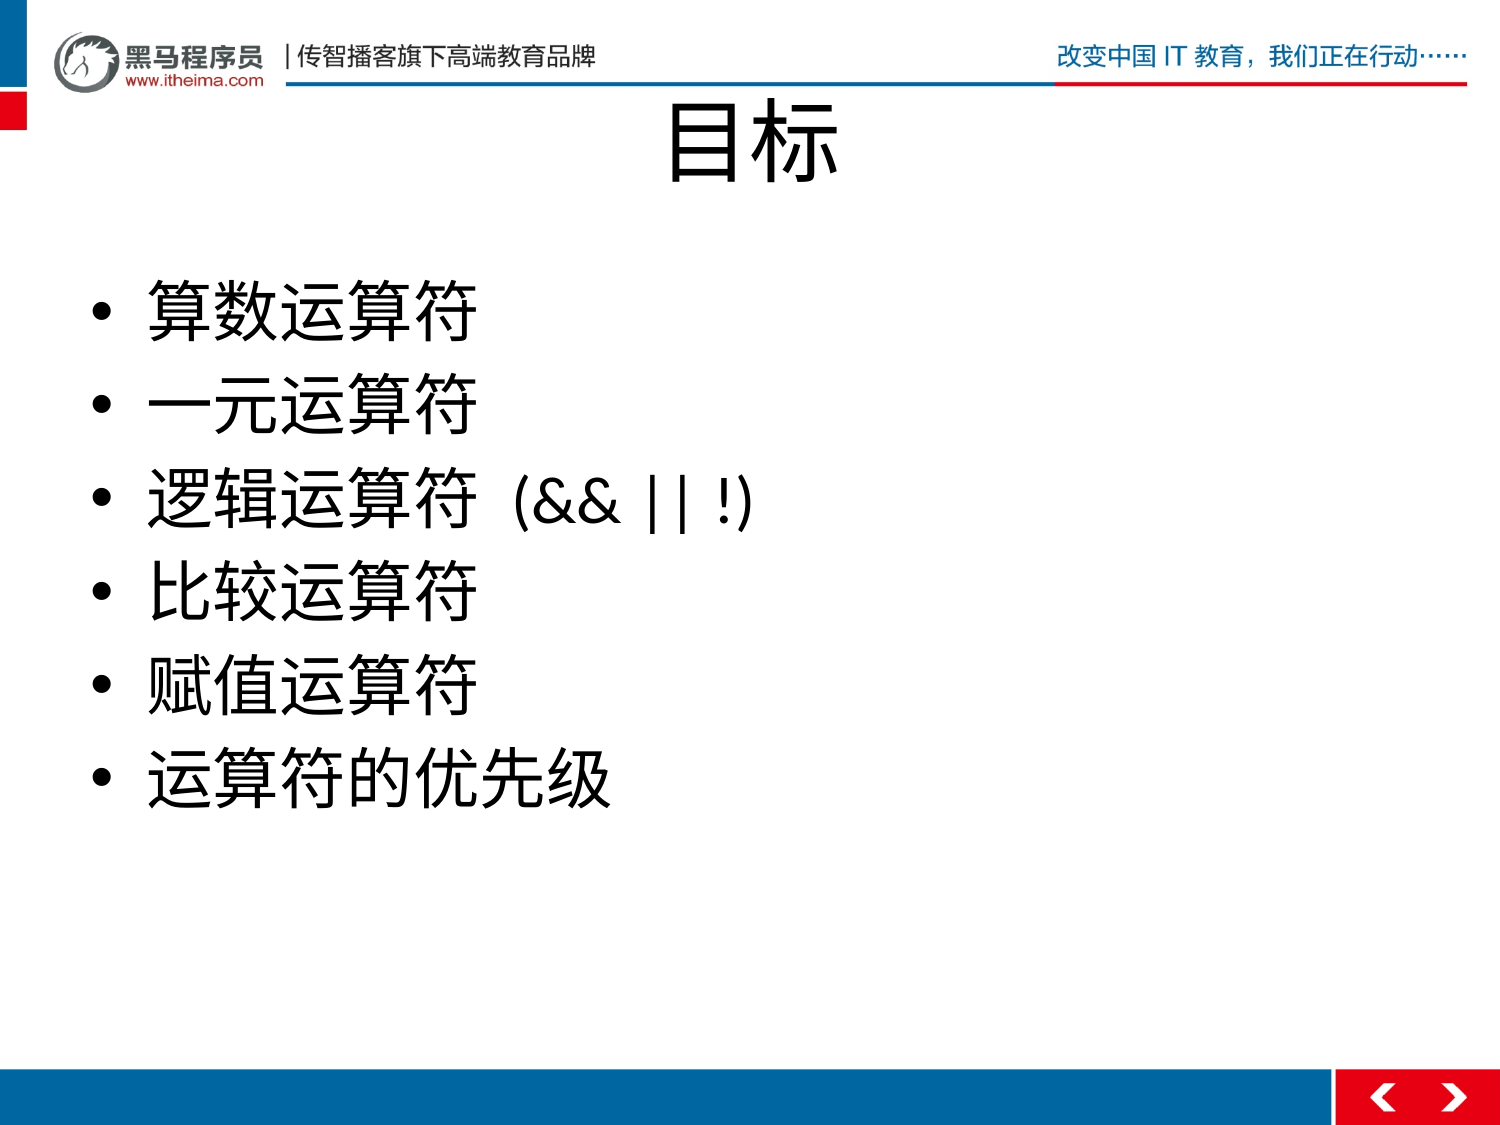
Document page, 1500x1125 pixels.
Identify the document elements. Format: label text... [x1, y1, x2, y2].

list 算数运算符 一元运算符 逻辑运算符 (&& || !) 比较运算符 赋值运算符 运算符的优先级 [75, 262, 1425, 1005]
picture [0, 0, 1500, 1125]
title 目标 [75, 45, 1425, 233]
